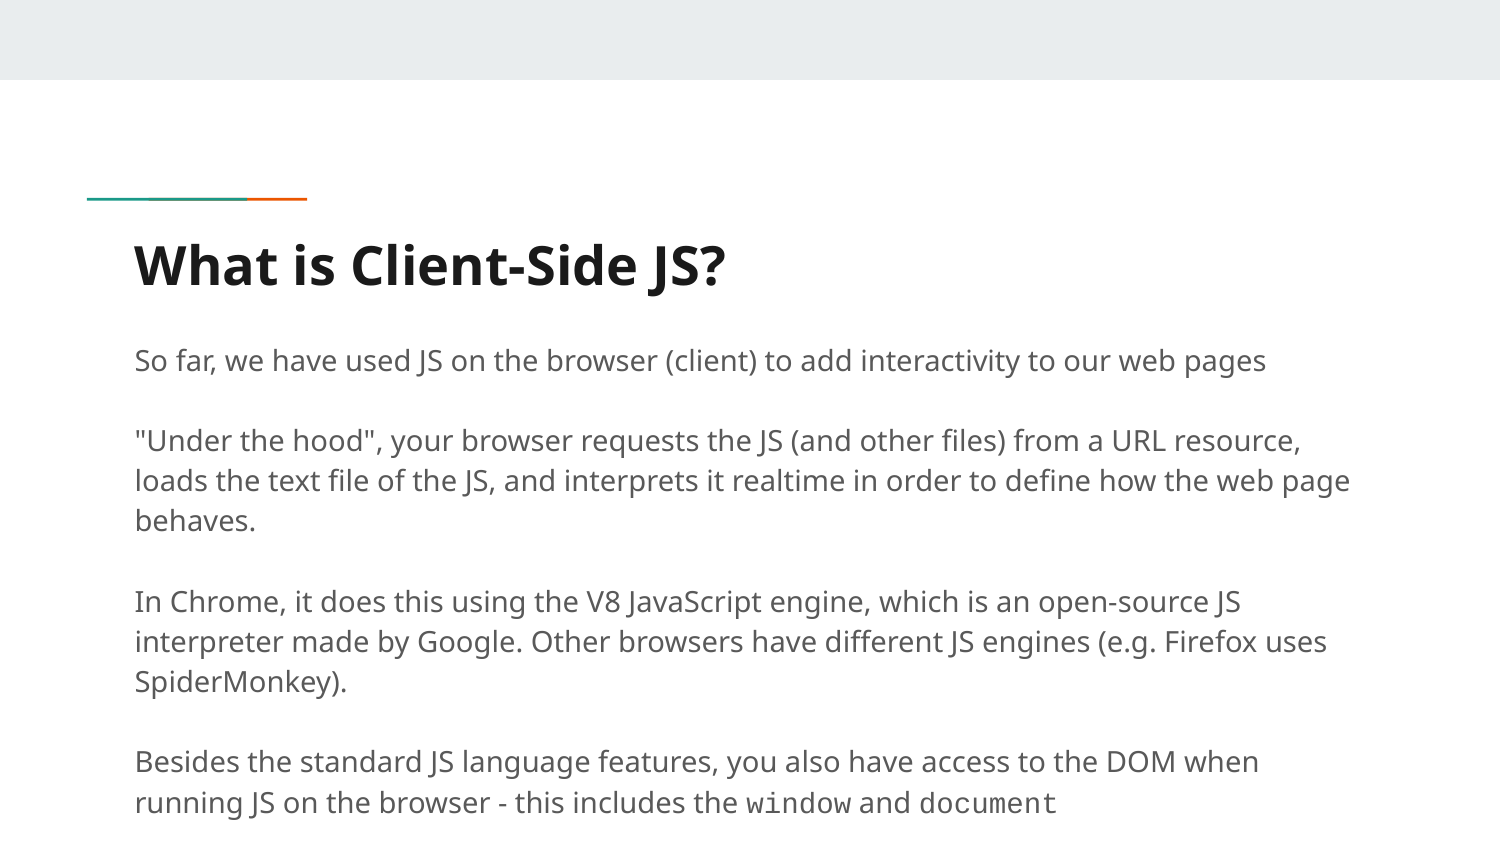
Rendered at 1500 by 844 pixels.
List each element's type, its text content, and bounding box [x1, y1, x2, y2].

title What is Client-Side JS? [119, 216, 1381, 305]
list So far, we have used JS on the browser (client) to add interactivity to our web pages "Under the hood", your browser requests the JS (and other files) from a URL resource, loads the text file of the JS, and interprets it realtime in order to define how the web page behaves. In Chrome, it does this using the V8 JavaScript engine, which is an open-source JS interpreter made by Google. Other browsers have different JS engines (e.g. Firefox uses SpiderMonkey). Besides the standard JS language features, you also have access to the DOM when running JS on the browser - this includes the window and document [119, 321, 1381, 725]
